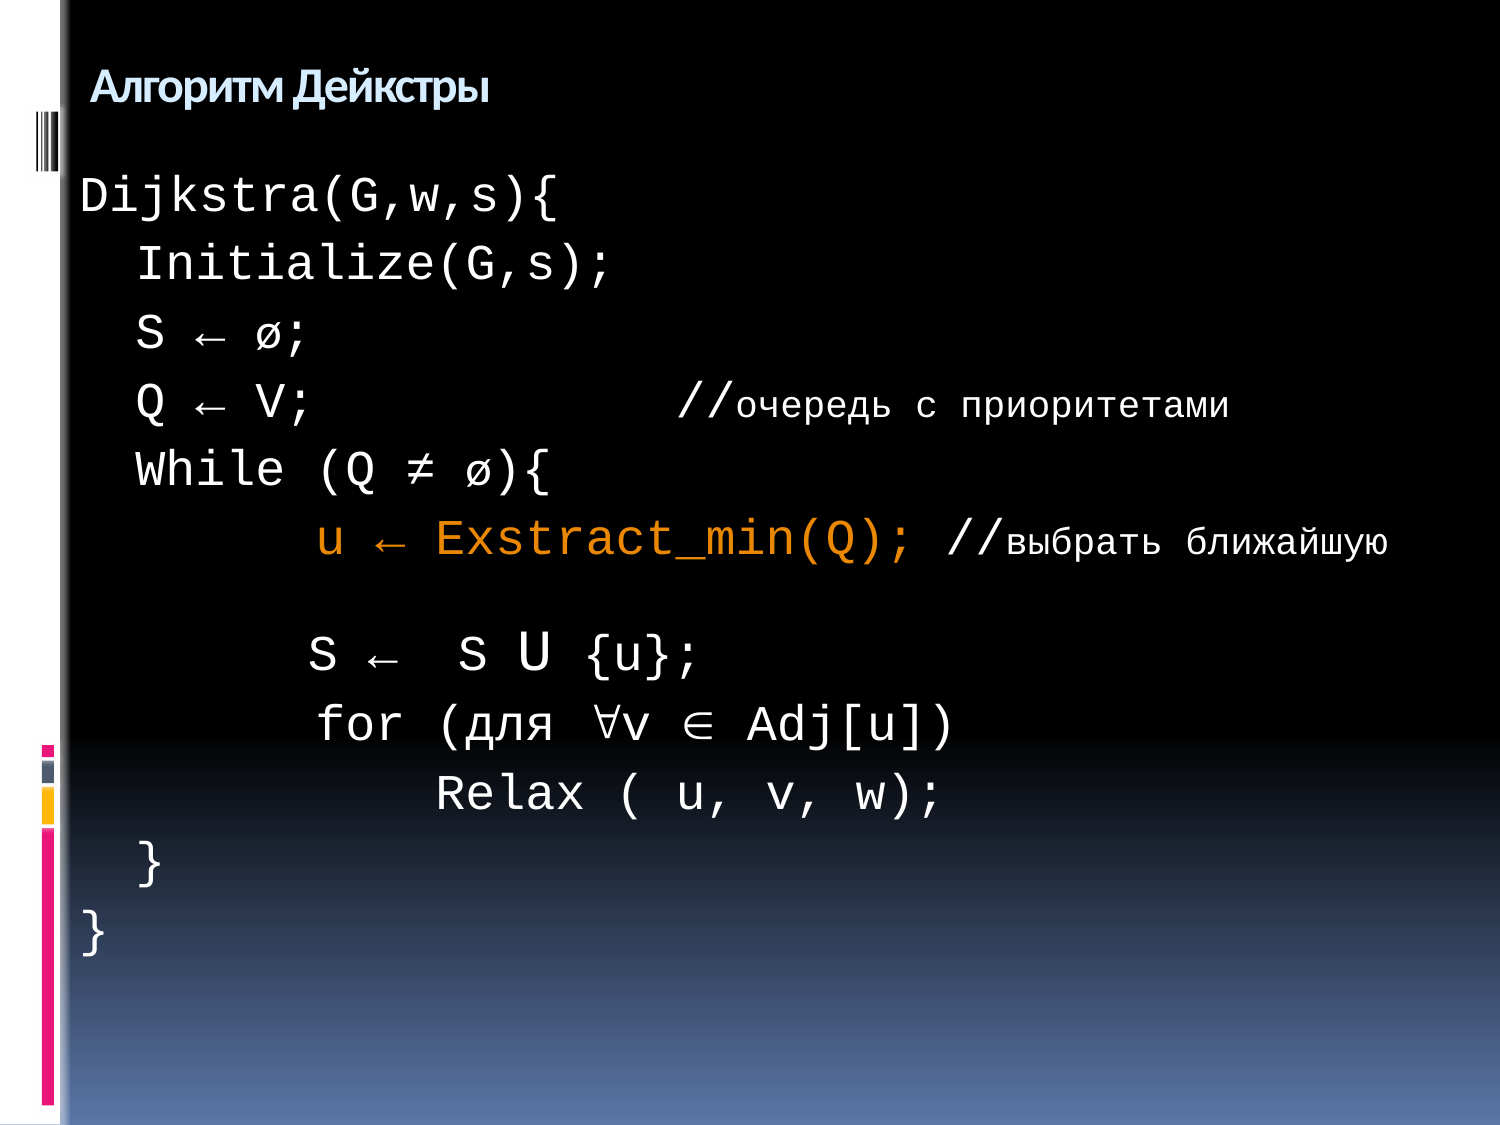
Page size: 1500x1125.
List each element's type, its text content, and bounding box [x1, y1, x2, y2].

list Dijkstra(G,w,s){ Initialize(G,s); S ← ø; Q ← V; //очередь с приоритетами While (Q ≠ ø){ u ← Exstract_min(Q); //выбрать ближайшую S ← S U {u}; for (для v  Adj[u]) Relax ( u, v, w); } } [53, 160, 1404, 946]
title Алгоритм Дейкстры [75, 45, 1425, 161]
